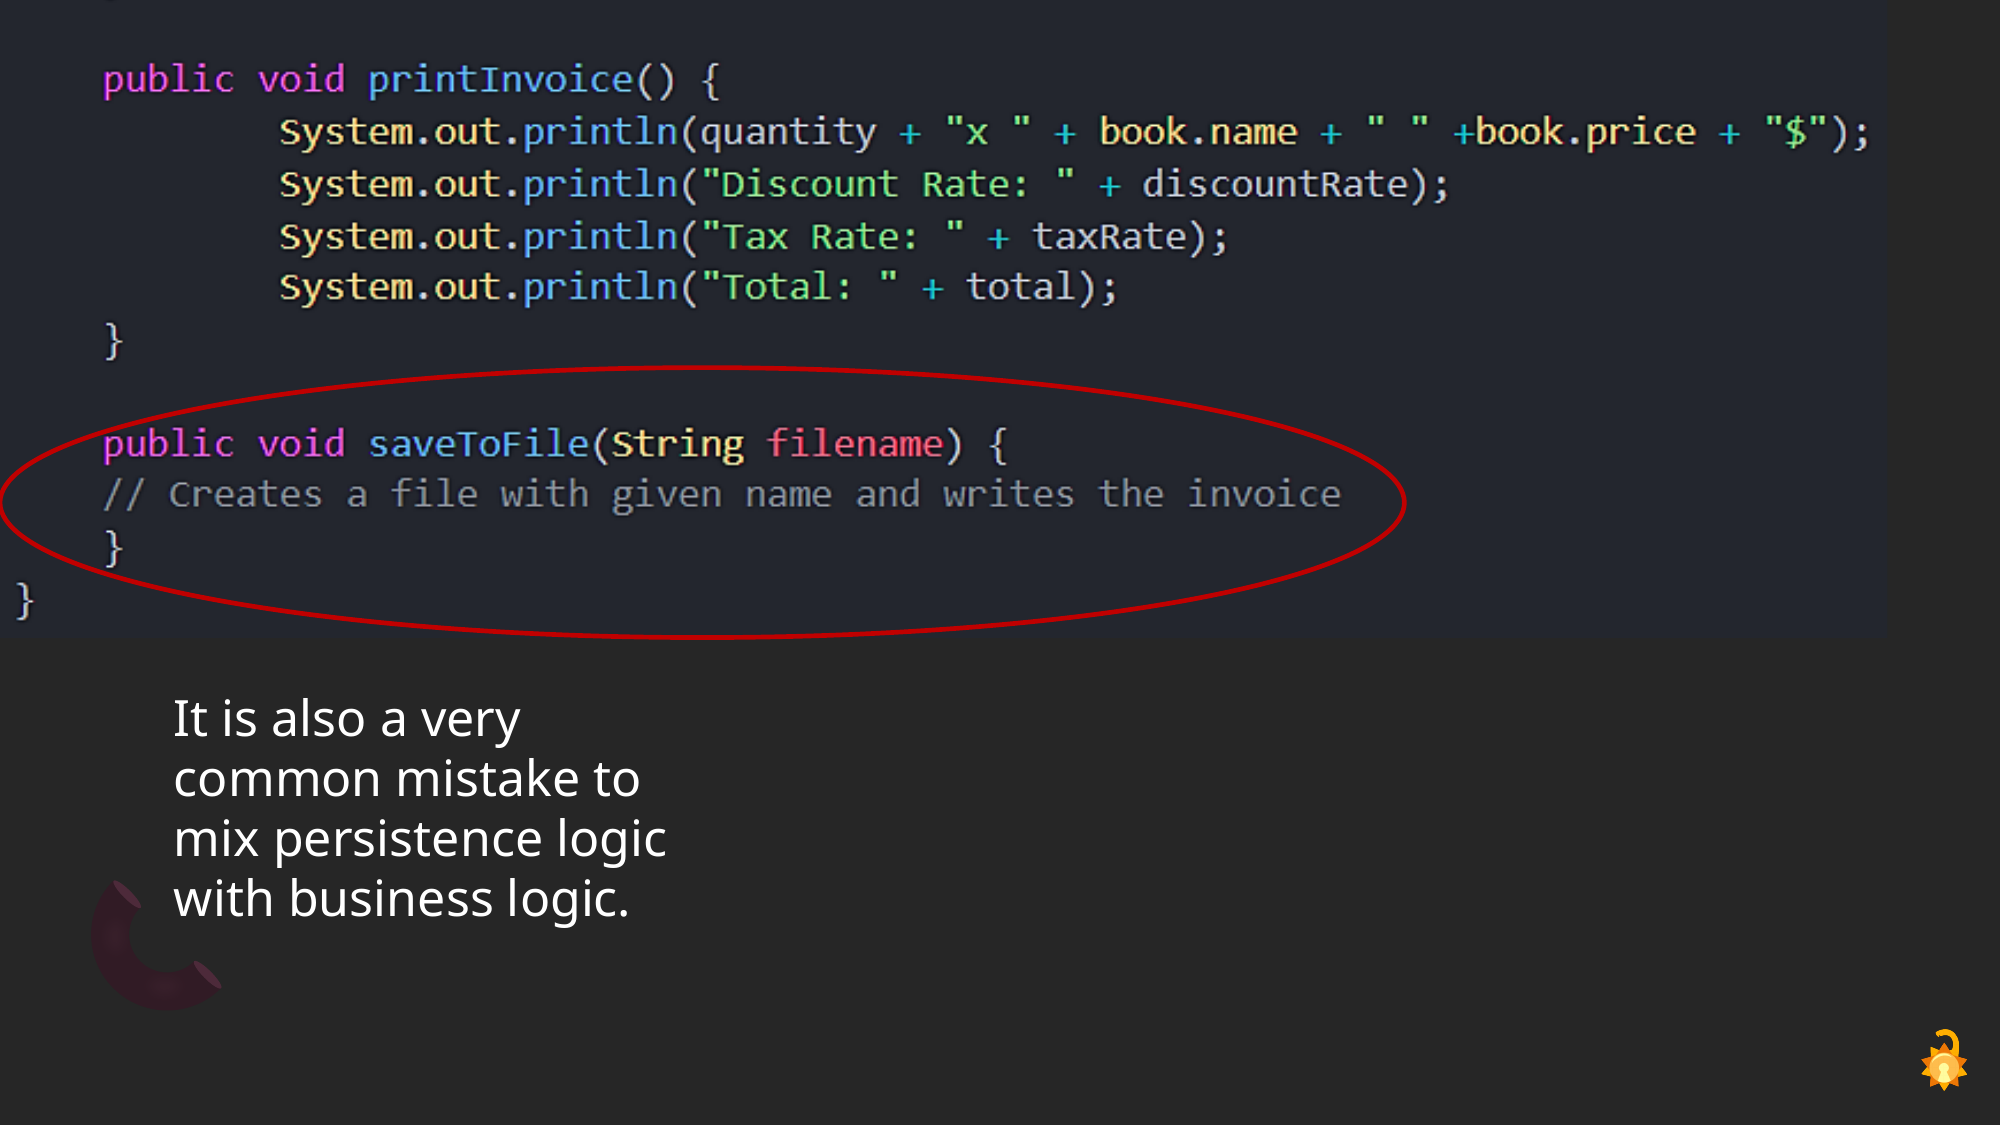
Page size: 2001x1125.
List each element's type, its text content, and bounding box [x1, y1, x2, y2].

picture [1921, 1029, 1967, 1091]
picture [0, 0, 1888, 638]
text_box It is also a very common mistake to mix persistence logic with business logic. [159, 679, 739, 934]
